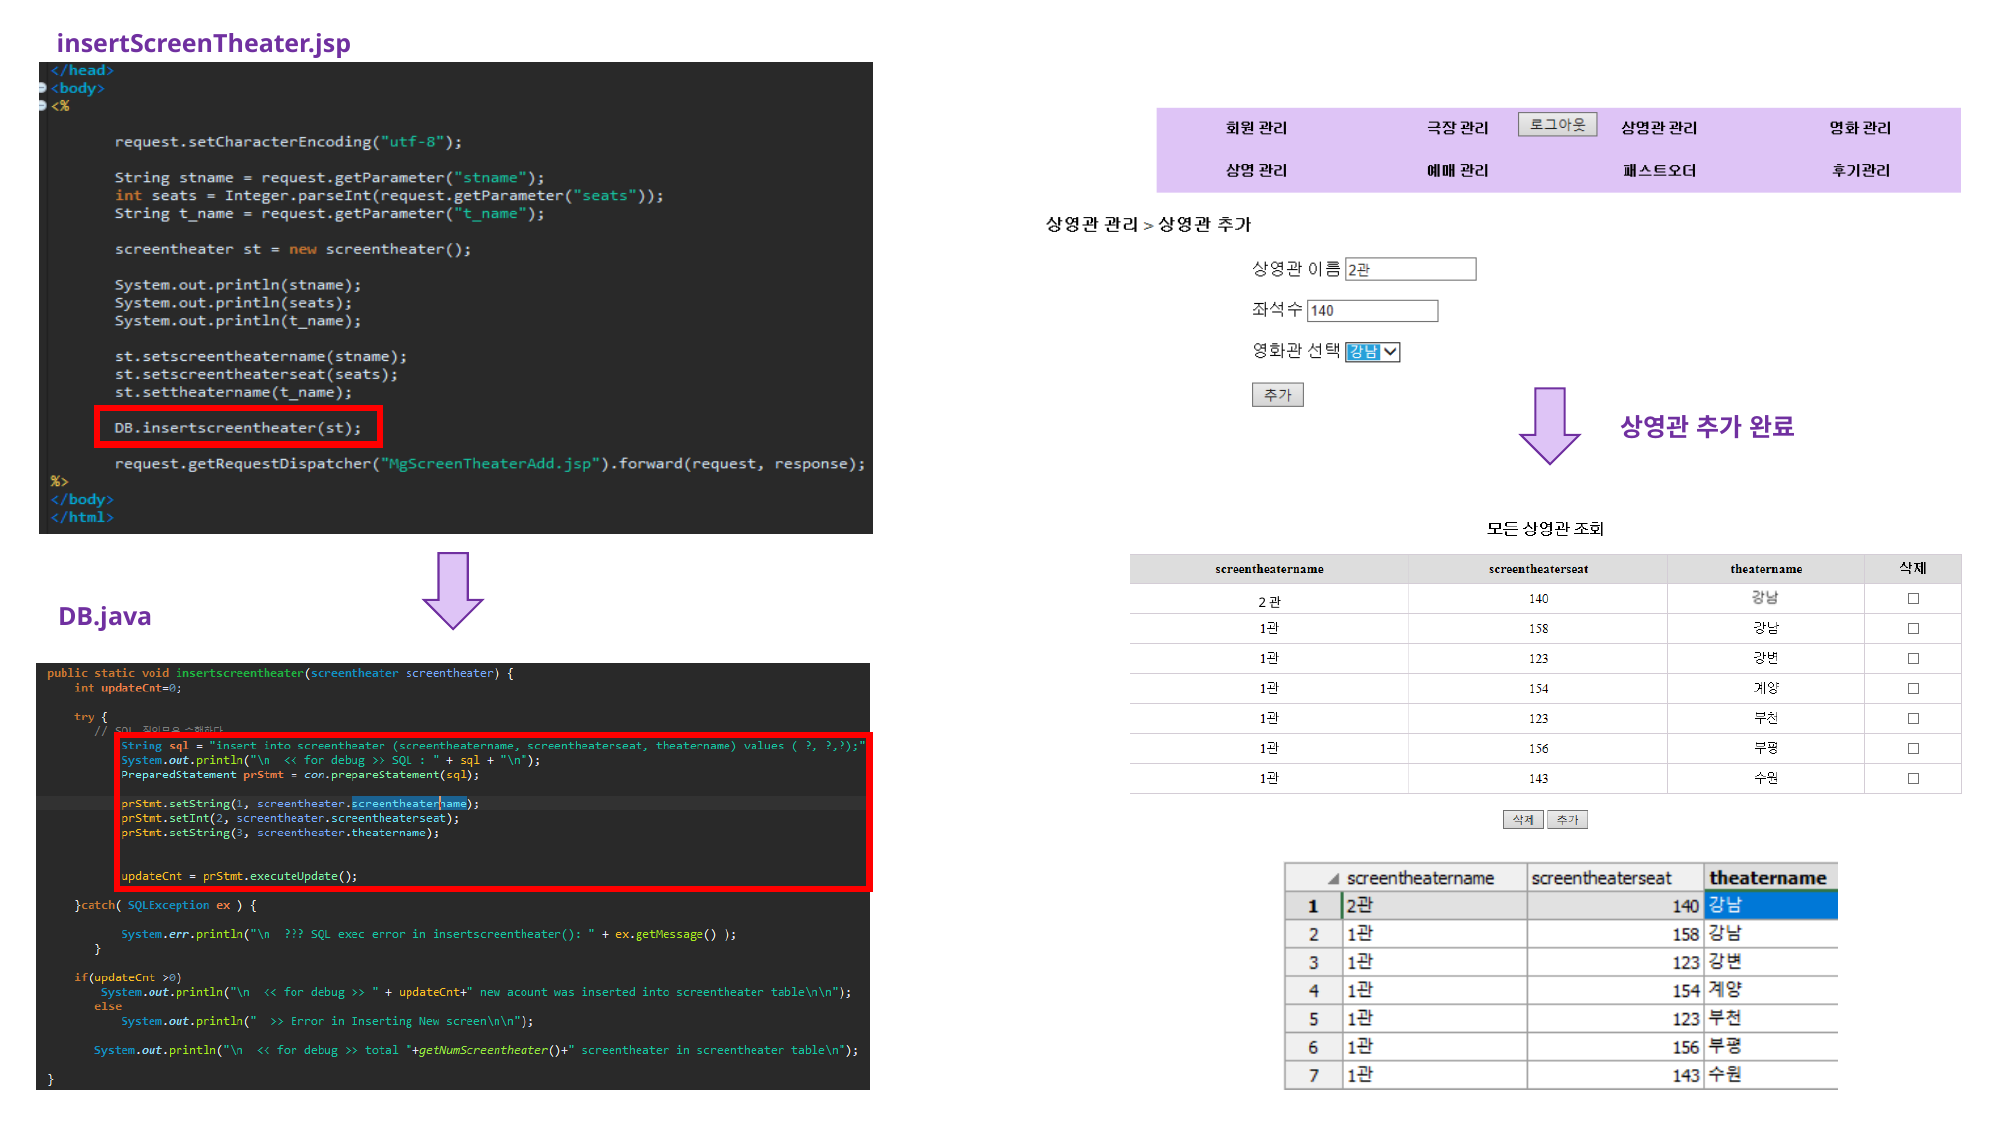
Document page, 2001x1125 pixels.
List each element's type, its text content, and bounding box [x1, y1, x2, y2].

text_box insertScreenTheater.jsp [41, 19, 369, 62]
picture [36, 663, 870, 1090]
text_box [421, 552, 485, 631]
picture [1038, 93, 1961, 408]
picture [39, 62, 873, 534]
text_box DB.java [43, 592, 320, 638]
text_box [1518, 408, 1582, 466]
text_box 상영관 추가 완료 [1605, 408, 1928, 449]
picture [1283, 861, 1838, 1090]
picture [1130, 517, 1975, 832]
